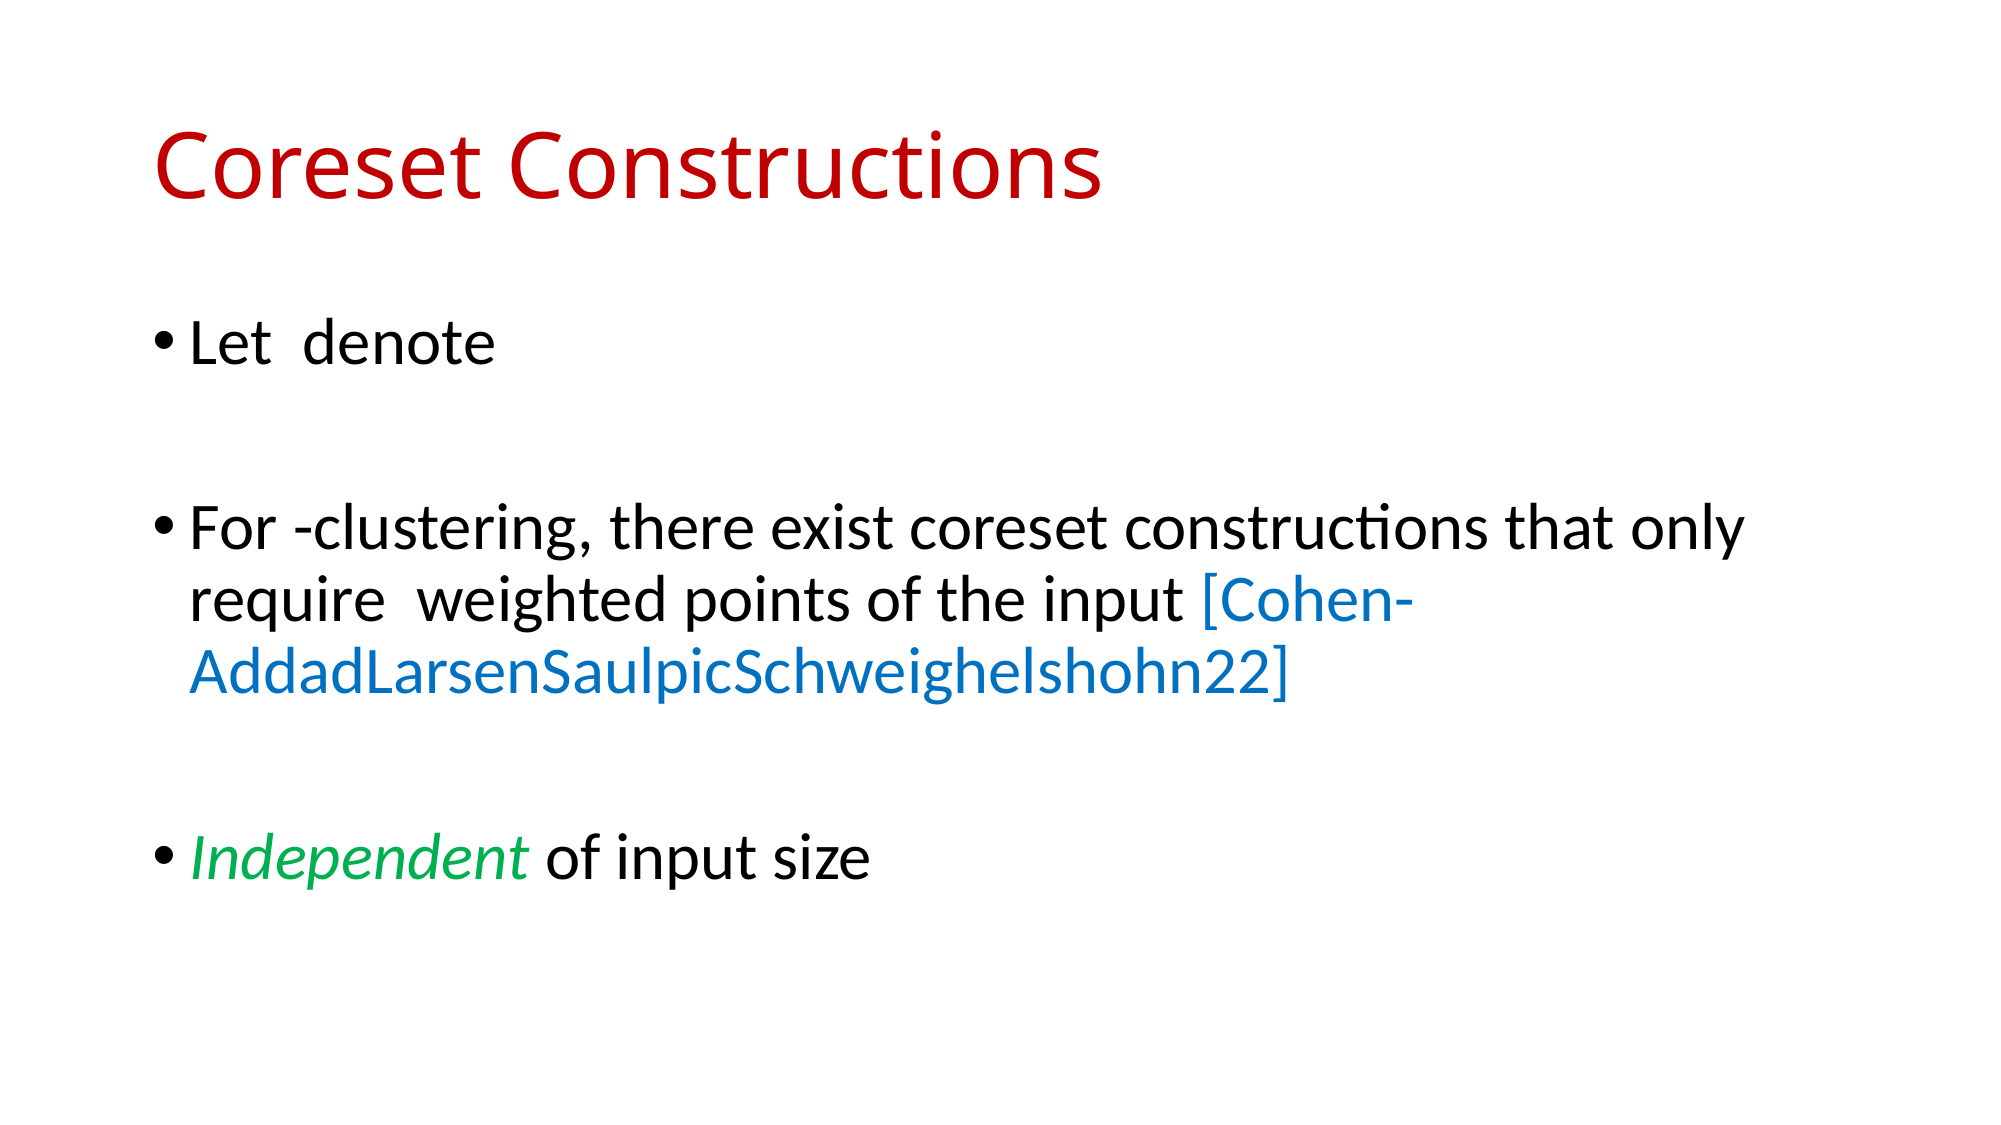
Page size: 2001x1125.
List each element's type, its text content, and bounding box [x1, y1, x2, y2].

title Coreset Constructions [137, 59, 1863, 278]
